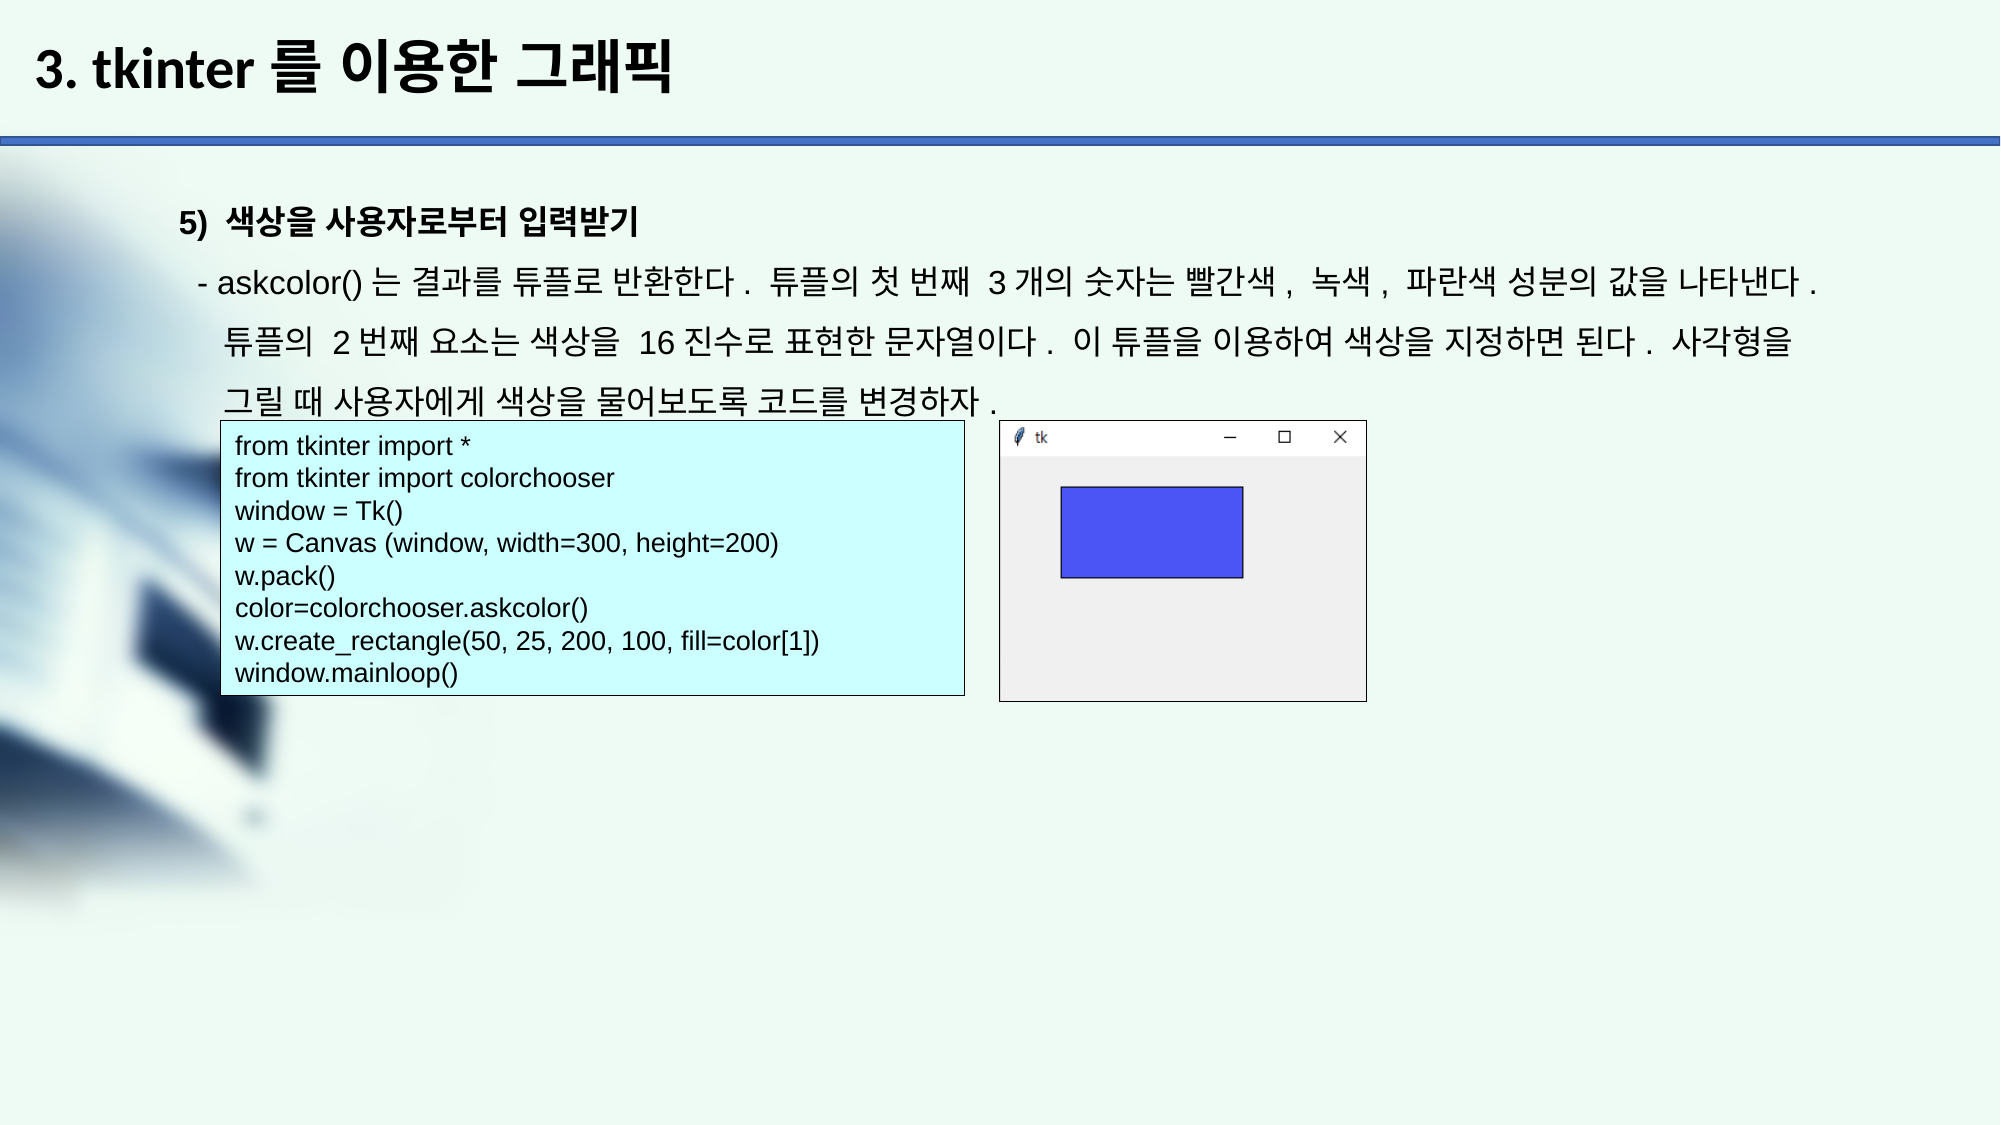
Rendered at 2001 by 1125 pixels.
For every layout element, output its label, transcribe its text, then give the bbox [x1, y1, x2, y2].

title 3. tkinter를 이용한 그래픽 [19, 14, 1745, 126]
text_box 5) 색상을 사용자로부터 입력받기 - askcolor()는 결과를 튜플로 반환한다. 튜플의 첫 번째 3개의 숫자는 빨간색, 녹색, 파란색 성분의 값을 나타낸다. 튜플의 2번째 요소는 색상을 16진수로 표현한 문자열이다. 이 튜플을 이용하여 색상을 지정하면 된다. 사각형을 그릴 때 사용자에게 색상을 물어보도록 코드를 변경하자. [163, 173, 1922, 788]
text_box from tkinter import * from tkinter import colorchooser window = Tk() w = Canvas (window, width=300, height=200) w.pack() color=colorchooser.askcolor() w.create_rectangle(50, 25, 200, 100, fill=color[1]) window.mainloop() [220, 420, 965, 696]
picture [0, 0, 2000, 136]
picture [0, 146, 2000, 1125]
